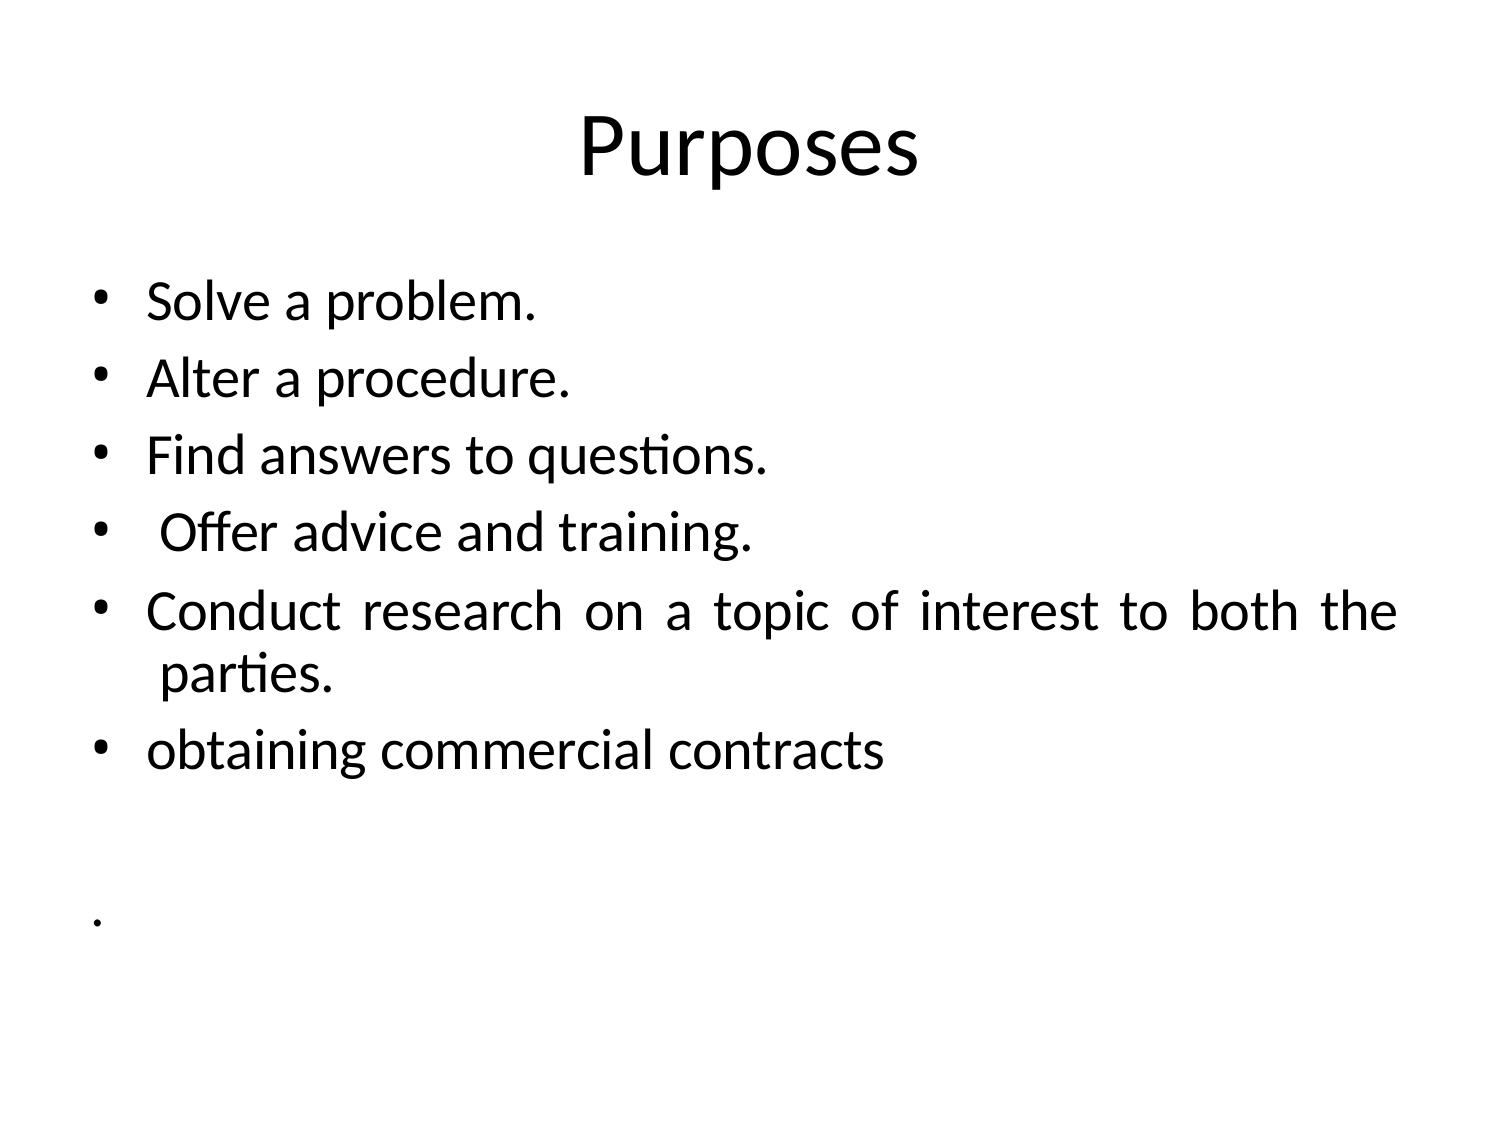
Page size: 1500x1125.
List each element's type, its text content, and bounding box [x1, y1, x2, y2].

text_box • [87, 708, 113, 781]
text_box Solve a problem. Alter a procedure. Find answers to questions. Offer advice and training. Conduct research on a topic of interest to both the parties. obtaining commercial contracts [144, 253, 1412, 781]
text_box . [87, 866, 107, 939]
title Purposes [576, 81, 924, 253]
text_box • • • • • [87, 250, 113, 640]
